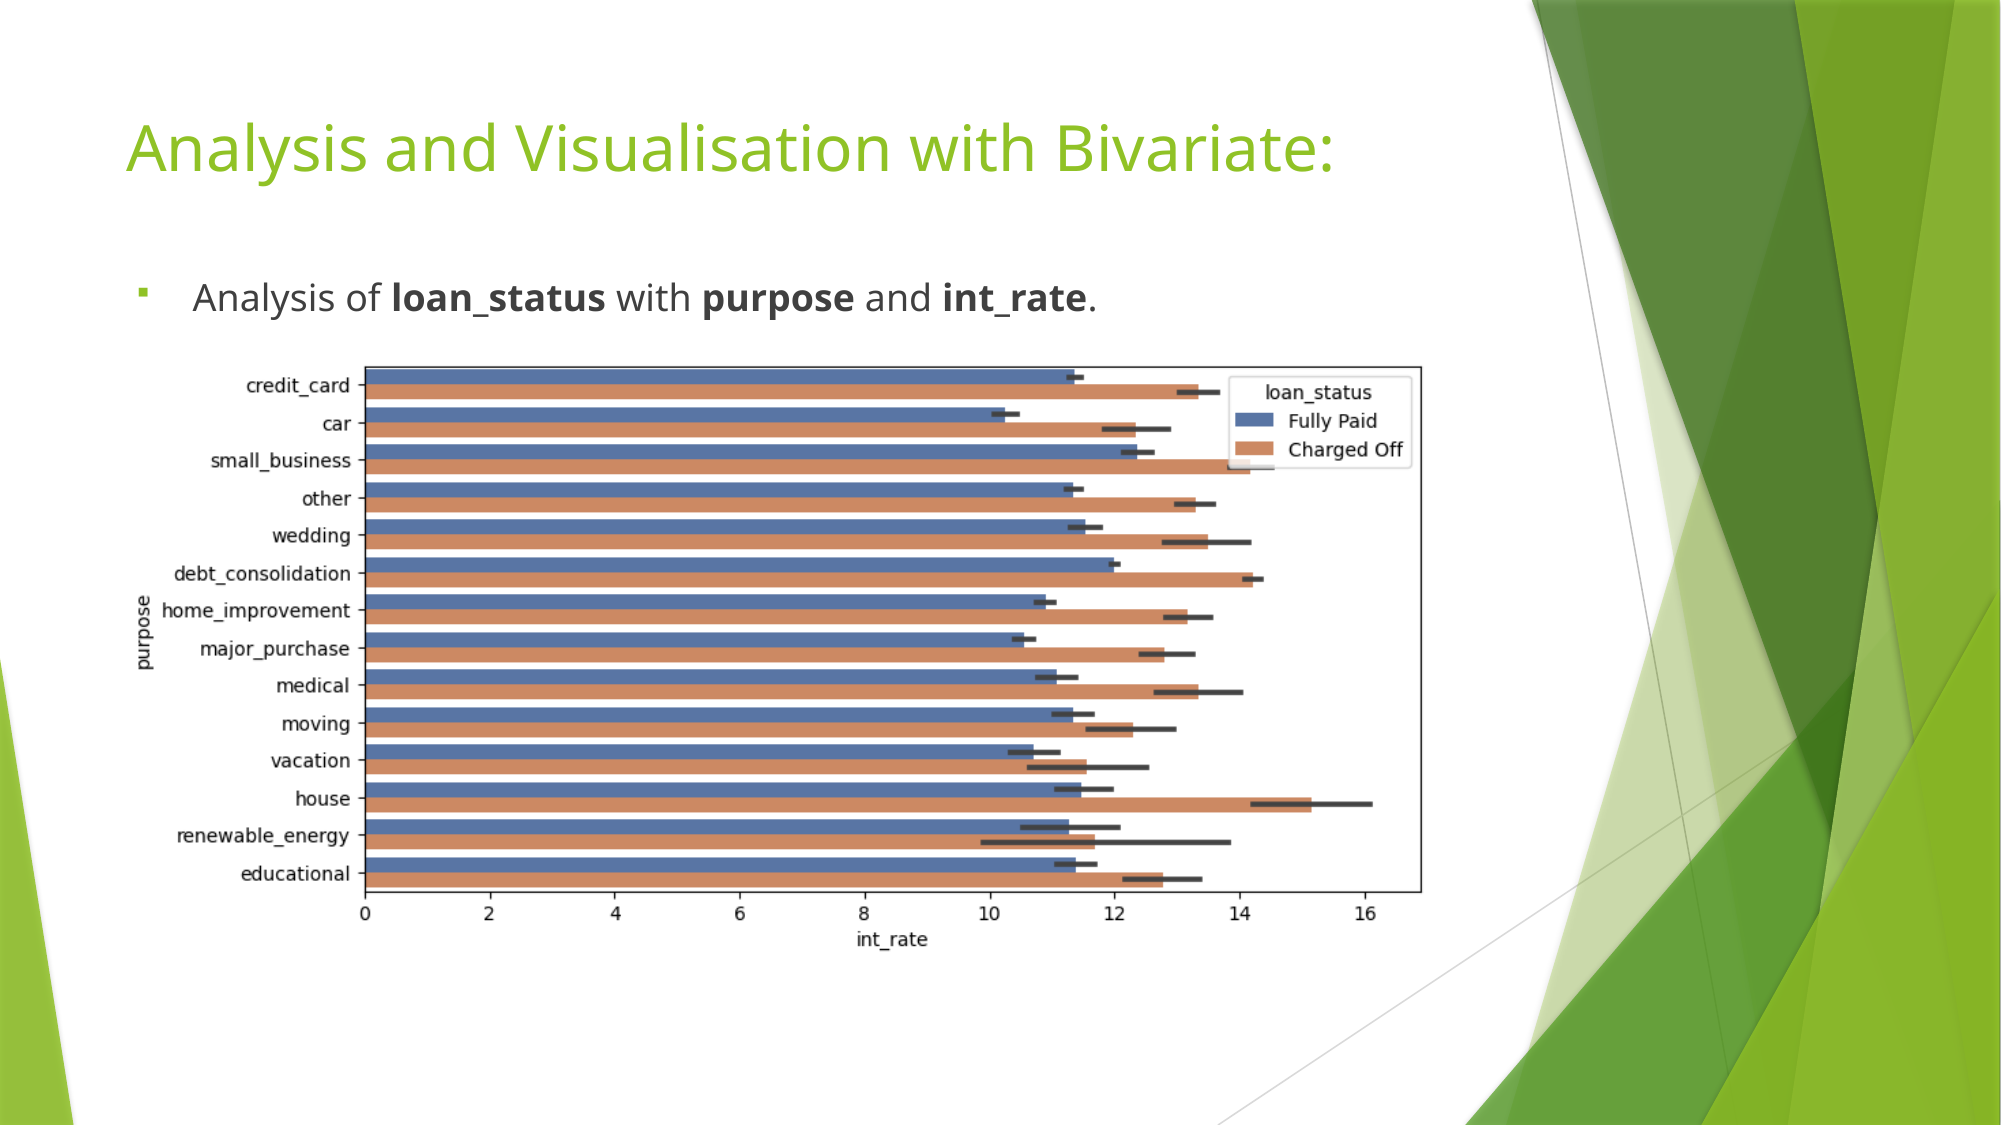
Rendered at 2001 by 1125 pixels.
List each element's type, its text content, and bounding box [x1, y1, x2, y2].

text_box [1437, 703, 1802, 964]
text_box Analysis of loan_status with purpose and int_rate. [121, 266, 1412, 347]
picture [120, 352, 1433, 964]
title Analysis and Visualisation with Bivariate: [111, 99, 1414, 208]
